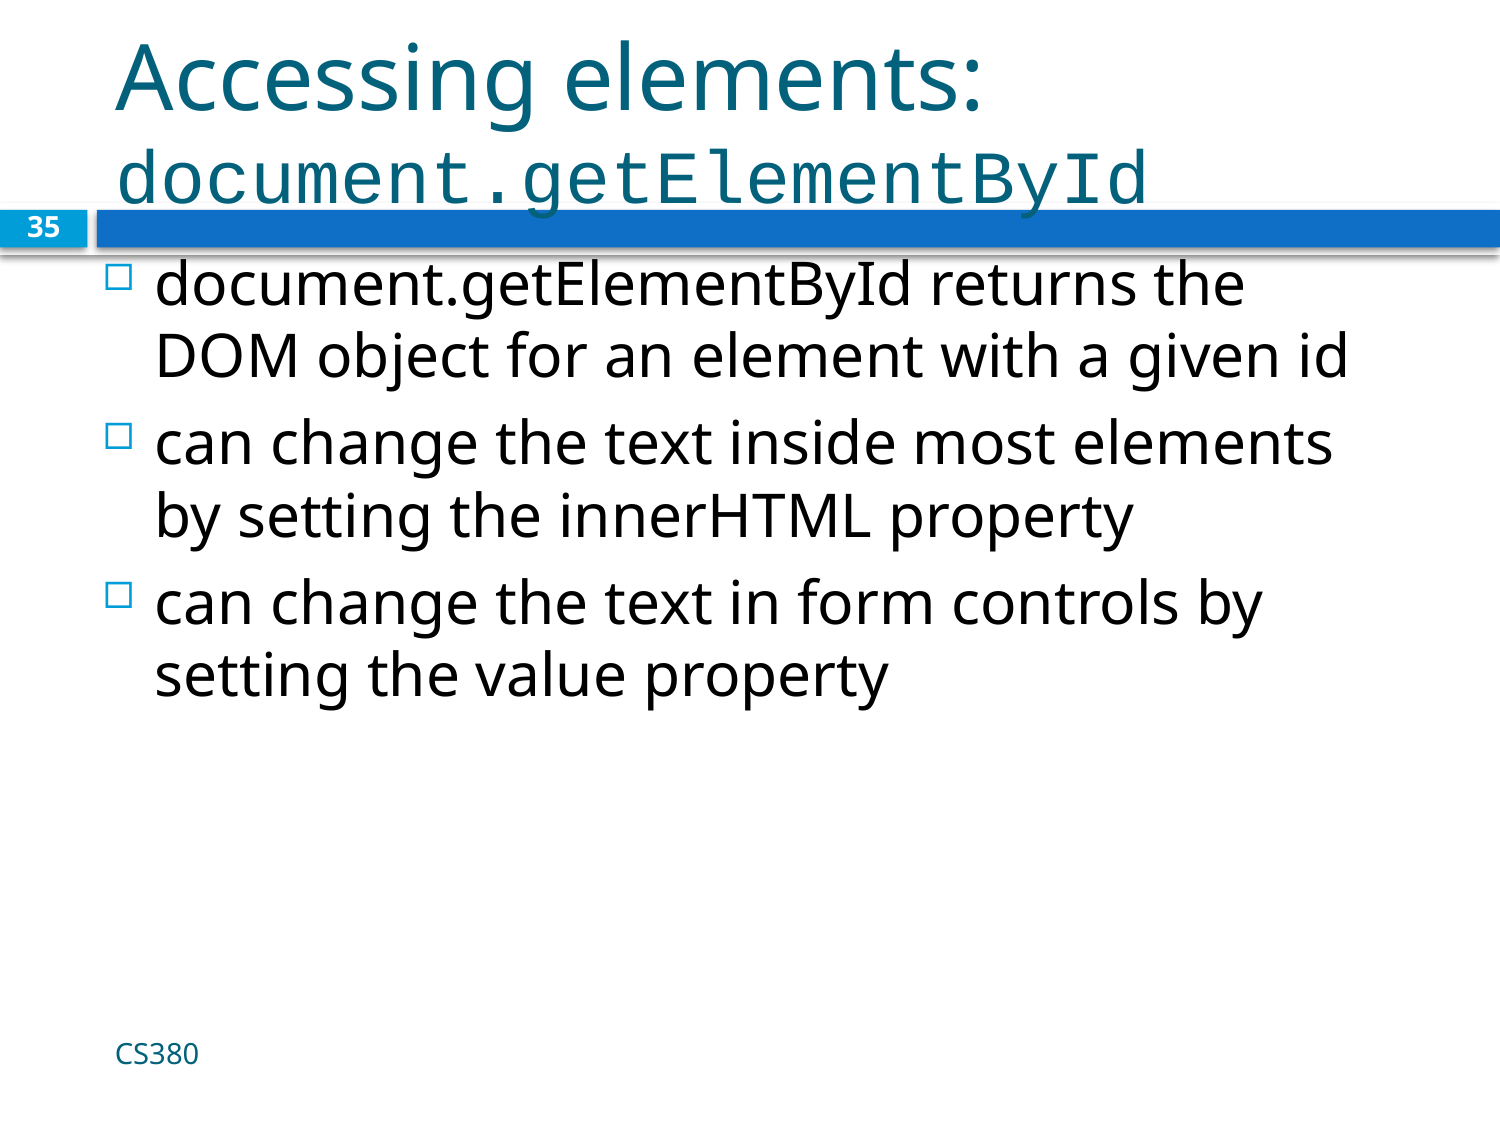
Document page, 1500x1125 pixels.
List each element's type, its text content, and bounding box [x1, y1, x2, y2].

footer CS380 [99, 1025, 990, 1085]
text_box document.getElementById returns the DOM object for an element with a given id can change the text inside most elements by setting the innerHTML property can change the text in form controls by setting the value property [87, 237, 1425, 438]
title Accessing elements: document.getElementById [100, 37, 1439, 201]
slide_number 35 [0, 208, 88, 249]
